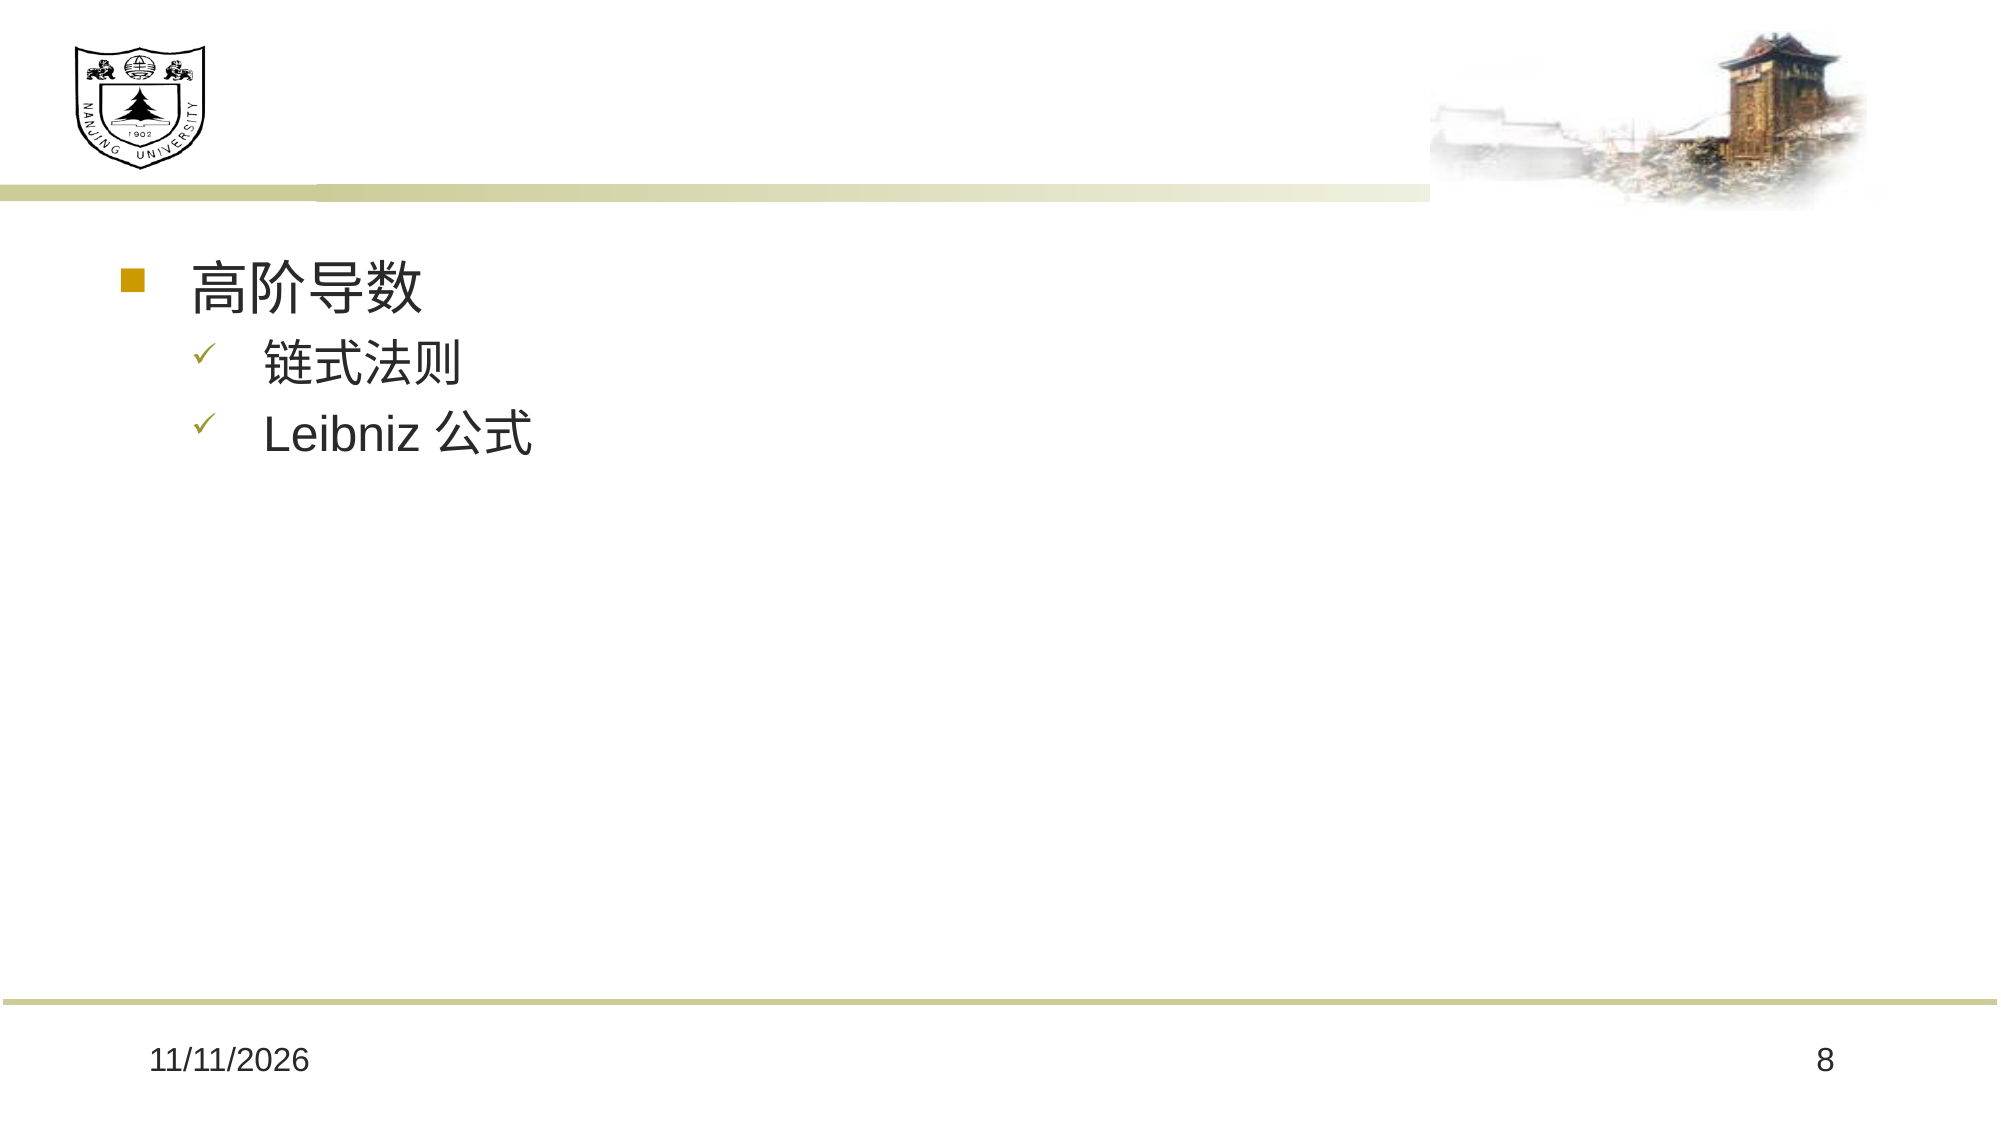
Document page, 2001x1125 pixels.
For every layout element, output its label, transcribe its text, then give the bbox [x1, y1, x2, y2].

picture [3, 999, 1998, 1005]
picture [67, 42, 213, 173]
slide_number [133, 1030, 417, 1106]
picture [1430, 31, 1867, 211]
slide_number 8 [1645, 1030, 1850, 1106]
list 高阶导数 链式法则 Leibniz公式 [102, 243, 1884, 965]
